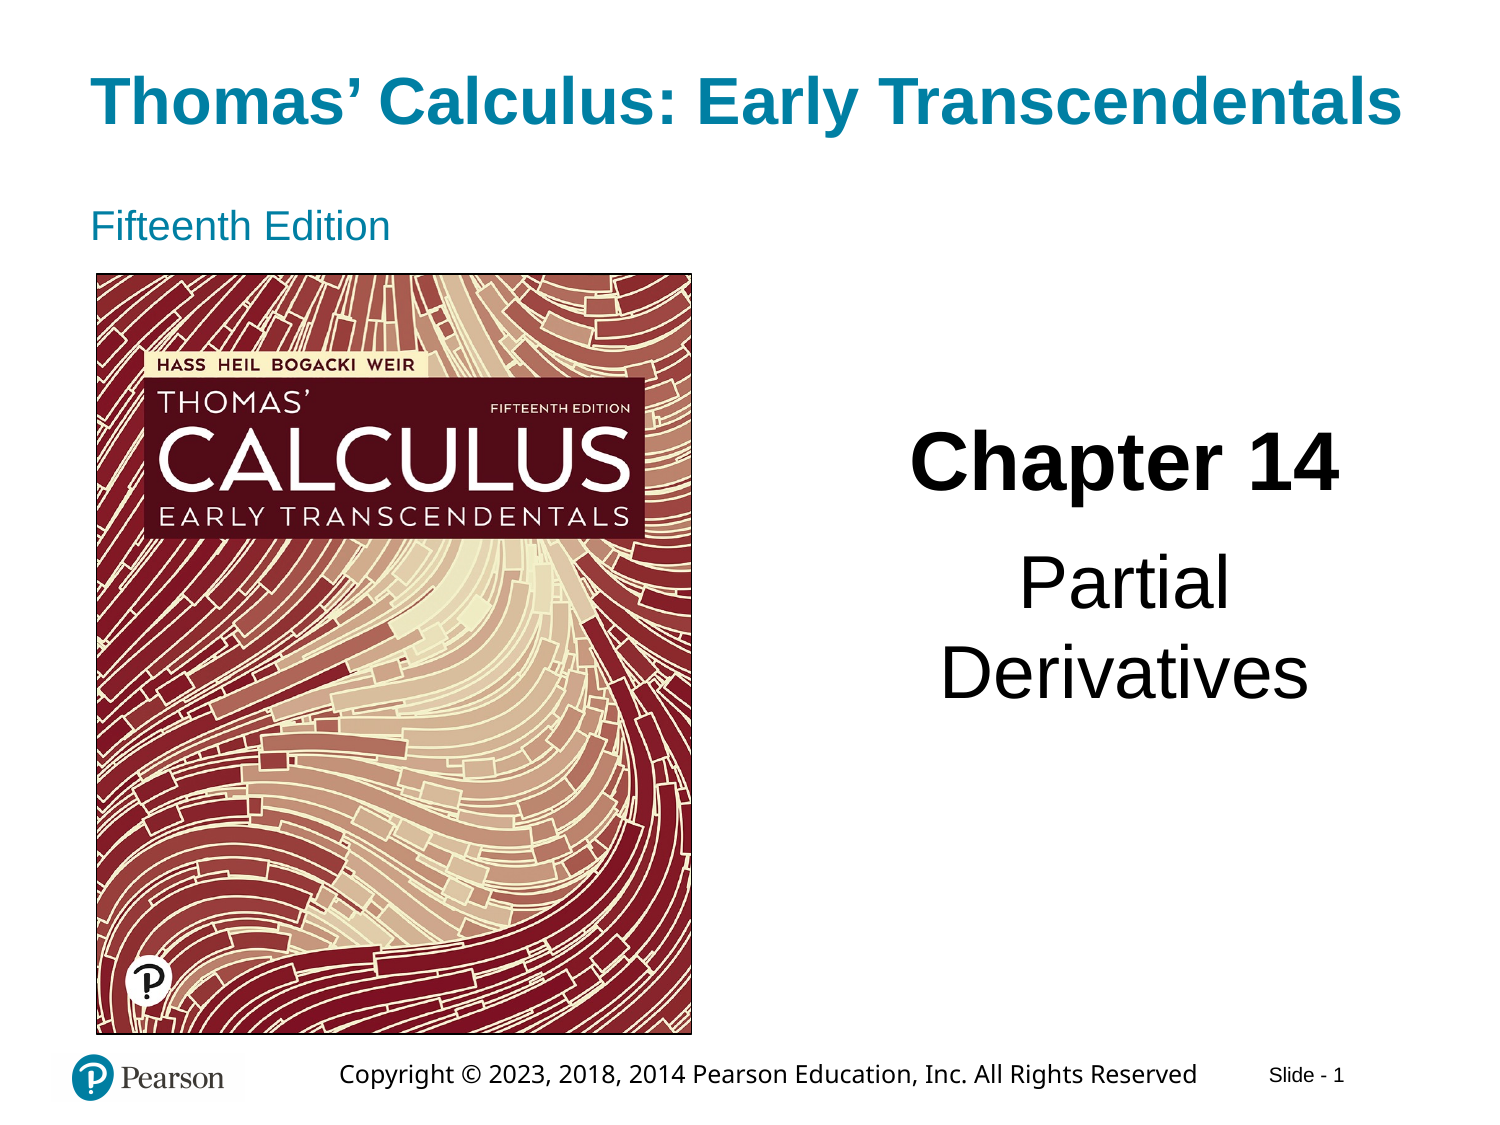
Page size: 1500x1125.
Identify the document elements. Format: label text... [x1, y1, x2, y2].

picture [97, 274, 691, 1034]
picture [51, 1052, 245, 1103]
list Partial Derivatives [825, 533, 1425, 731]
list Copyright © 2023, 2018, 2014 Pearson Education, Inc. All Rights Reserved [269, 1053, 1269, 1093]
list Fifteenth Edition [75, 189, 1425, 258]
title Thomas’ Calculus: Early Transcendentals [75, 23, 1447, 172]
list Chapter 14 [825, 312, 1425, 508]
